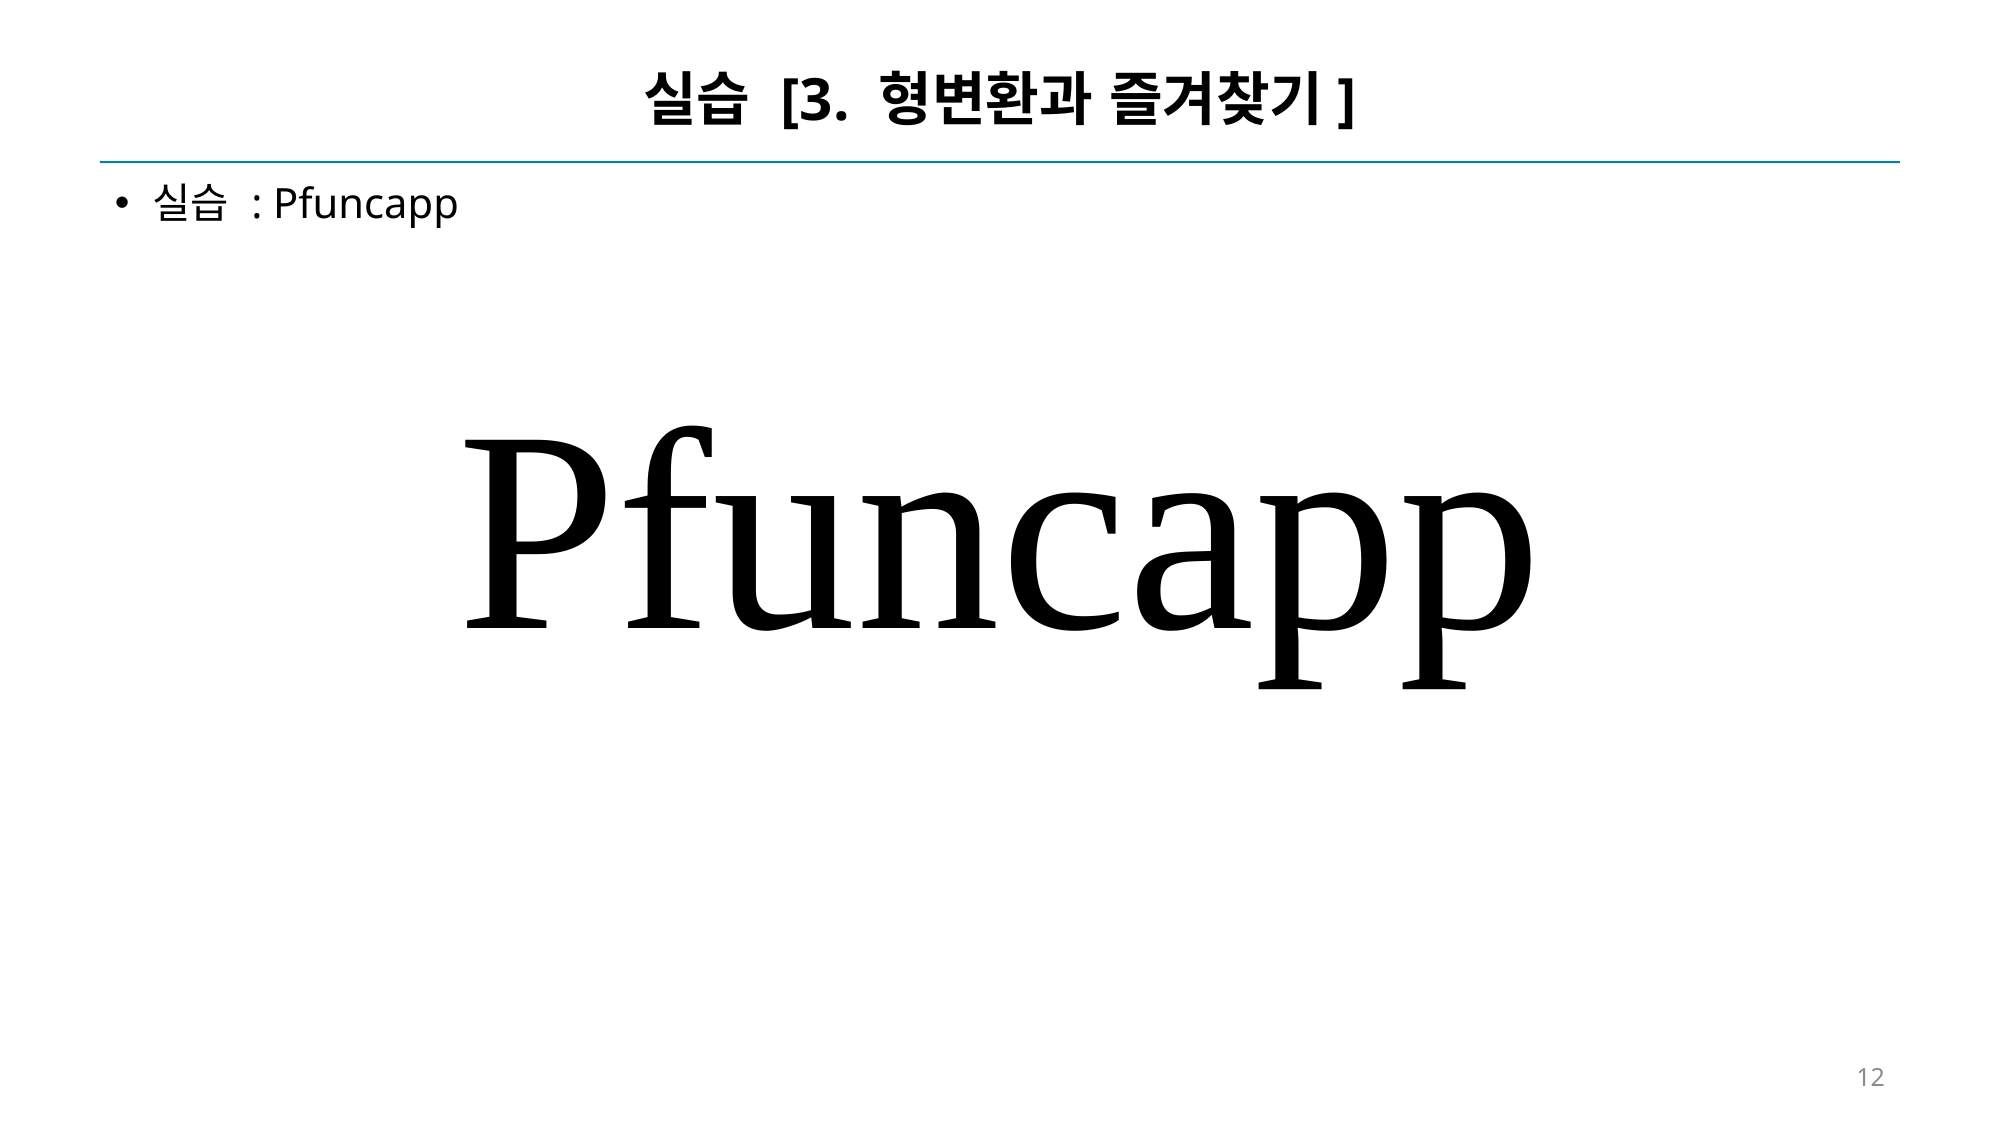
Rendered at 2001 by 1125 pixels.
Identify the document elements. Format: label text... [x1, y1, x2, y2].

title 실습 [3. 형변환과 즐겨찾기] [99, 55, 1900, 148]
slide_number 12 [1412, 1054, 1900, 1103]
list 실습 : Pfuncapp Pfuncapp [99, 174, 1900, 1042]
